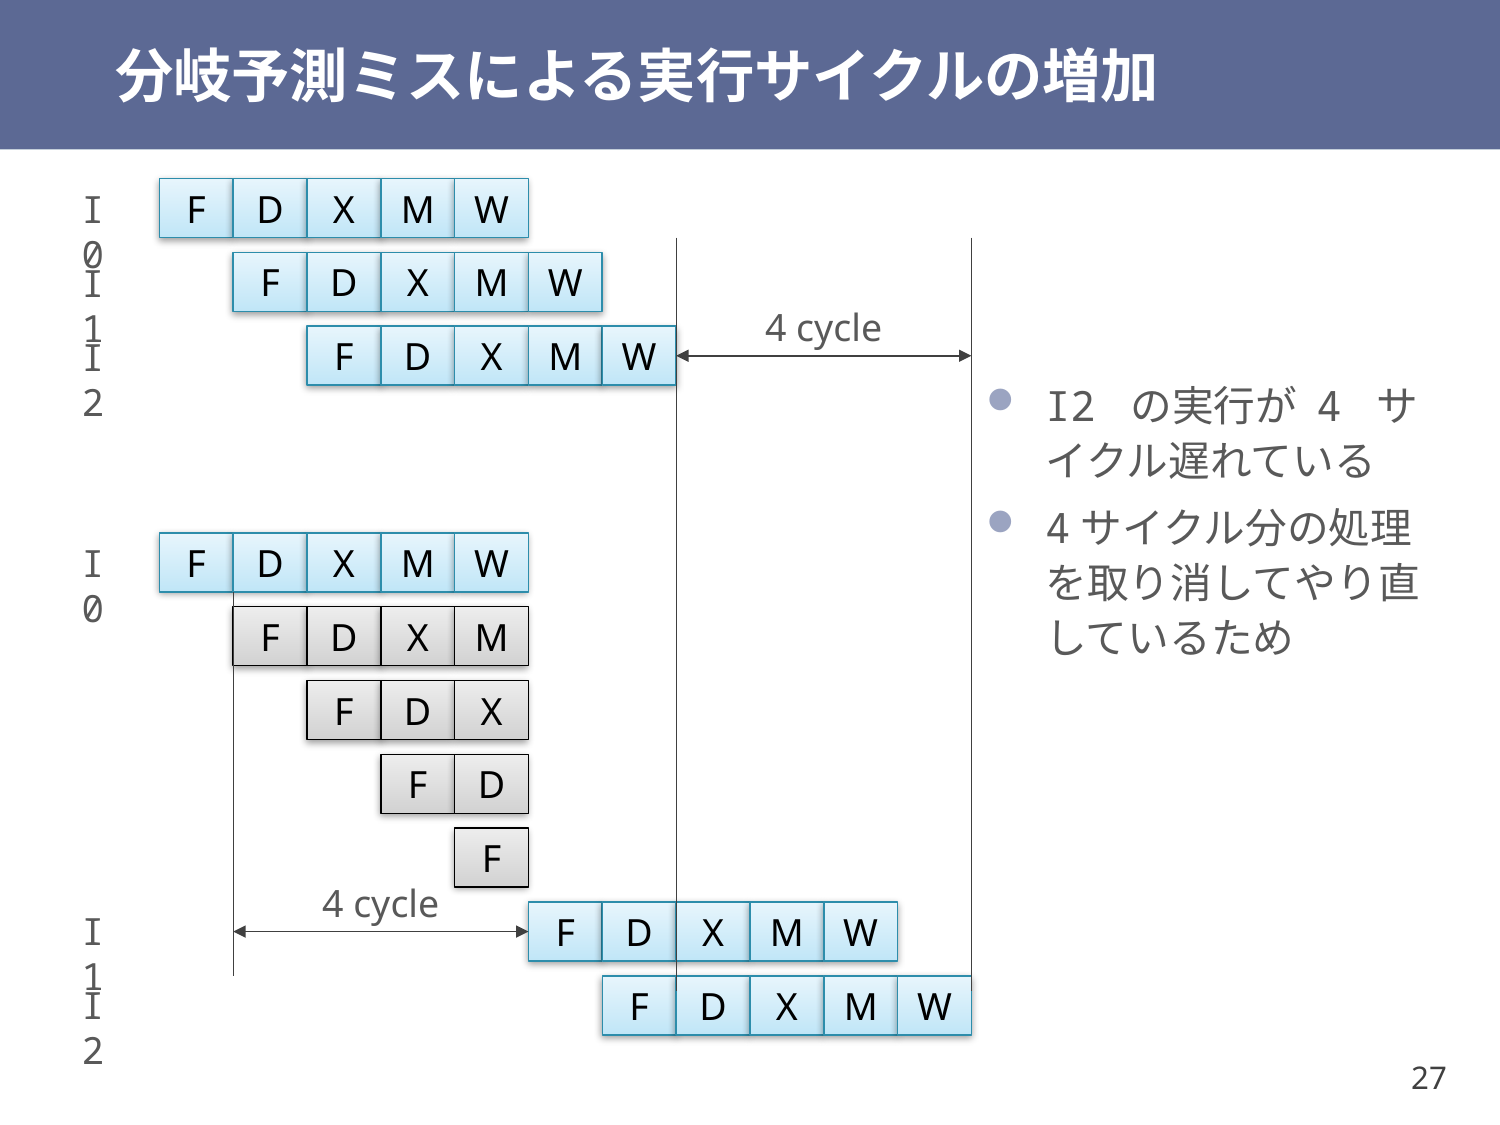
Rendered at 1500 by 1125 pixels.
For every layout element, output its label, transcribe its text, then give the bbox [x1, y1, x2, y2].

text_box 4 cycle [336, 872, 426, 917]
text_box I2 [56, 974, 130, 1079]
text_box X [306, 178, 377, 238]
text_box W [602, 325, 671, 386]
text_box D [306, 252, 377, 312]
text_box M [380, 178, 451, 238]
list I2 の実行が 4 サイクル遅れている 4サイクル分の処理を取り消してやり直しているため [912, 207, 1459, 829]
text_box D [232, 532, 304, 593]
text_box 4 cycle [779, 296, 868, 341]
text_box M [528, 325, 600, 386]
text_box D [380, 325, 453, 386]
text_box X [380, 252, 451, 312]
text_box I1 [56, 900, 130, 974]
text_box F [454, 827, 529, 888]
text_box D [454, 754, 529, 814]
title 分岐予測ミスによる実行サイクルの増加 [100, 0, 1500, 150]
text_box I2 [56, 326, 130, 431]
text_box X [454, 325, 527, 386]
text_box F [159, 532, 230, 593]
text_box W [454, 178, 529, 238]
text_box M [454, 252, 526, 312]
text_box F [238, 606, 304, 666]
text_box F [306, 325, 379, 386]
text_box F [380, 754, 451, 814]
text_box D [232, 178, 304, 238]
text_box I0 [56, 532, 130, 638]
text_box X [454, 680, 529, 740]
text_box D [306, 606, 377, 666]
text_box F [232, 252, 304, 312]
text_box W [454, 532, 529, 593]
text_box F [306, 680, 377, 740]
text_box M [454, 606, 529, 666]
text_box M [380, 532, 451, 593]
text_box W [528, 252, 603, 312]
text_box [681, 901, 898, 962]
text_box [528, 901, 671, 962]
text_box X [380, 606, 451, 666]
text_box I1 [56, 252, 130, 326]
text_box D [380, 680, 451, 740]
text_box X [306, 532, 377, 593]
text_box I0 [56, 178, 130, 252]
text_box F [159, 178, 230, 238]
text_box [602, 975, 972, 1036]
